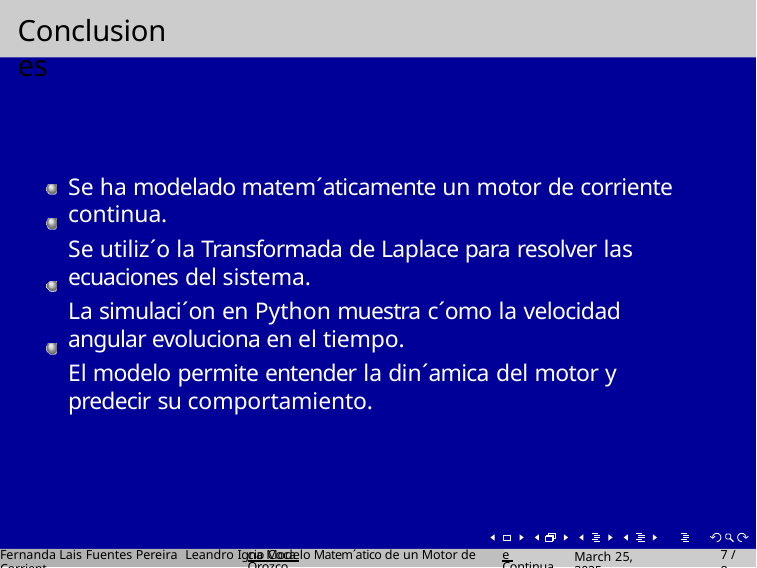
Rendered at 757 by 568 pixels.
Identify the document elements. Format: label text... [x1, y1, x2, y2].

picture [45, 218, 58, 230]
title Conclusiones [15, 9, 176, 108]
list Se ha modelado matem´aticamente un motor de corriente continua. Se utiliz´o la Transformada de Laplace para resolver las ecuaciones del sistema. La simulaci´on en Python muestra c´omo la velocidad angular evoluciona en el tiempo. El modelo permite entender la din´amica del motor y predecir su comportamiento. [66, 163, 731, 487]
picture [45, 183, 58, 196]
picture [45, 343, 58, 355]
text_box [0, 548, 757, 568]
text_box [0, 0, 756, 58]
picture [45, 281, 58, 293]
